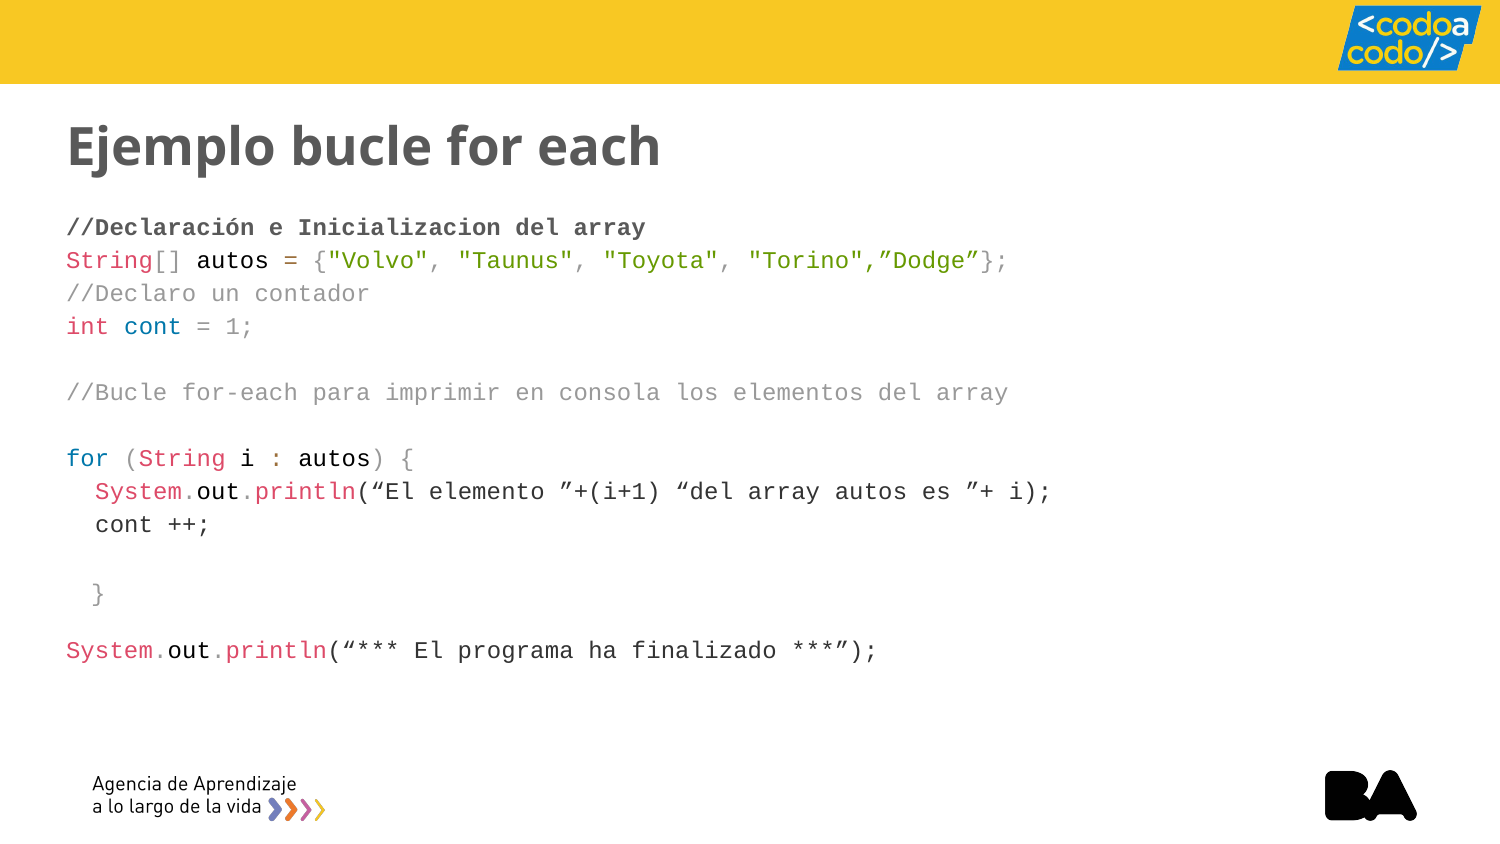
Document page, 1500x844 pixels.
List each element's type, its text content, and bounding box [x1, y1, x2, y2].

list //Declaración e Inicializacion del array String[] autos = {"Volvo", "Taunus", "Toyota", "Torino",”Dodge”}; //Declaro un contador int cont = 1; //Bucle for-each para imprimir en consola los elementos del array for (String i : autos) { System.out.println(“El elemento ”+(i+1) “del array autos es ”+ i); cont ++; } System.out.println(“*** El programa ha finalizado ***”); [51, 191, 1410, 718]
picture [1337, 5, 1482, 71]
title Ejemplo bucle for each [51, 98, 1446, 192]
picture [70, 756, 344, 835]
picture [1325, 770, 1417, 821]
